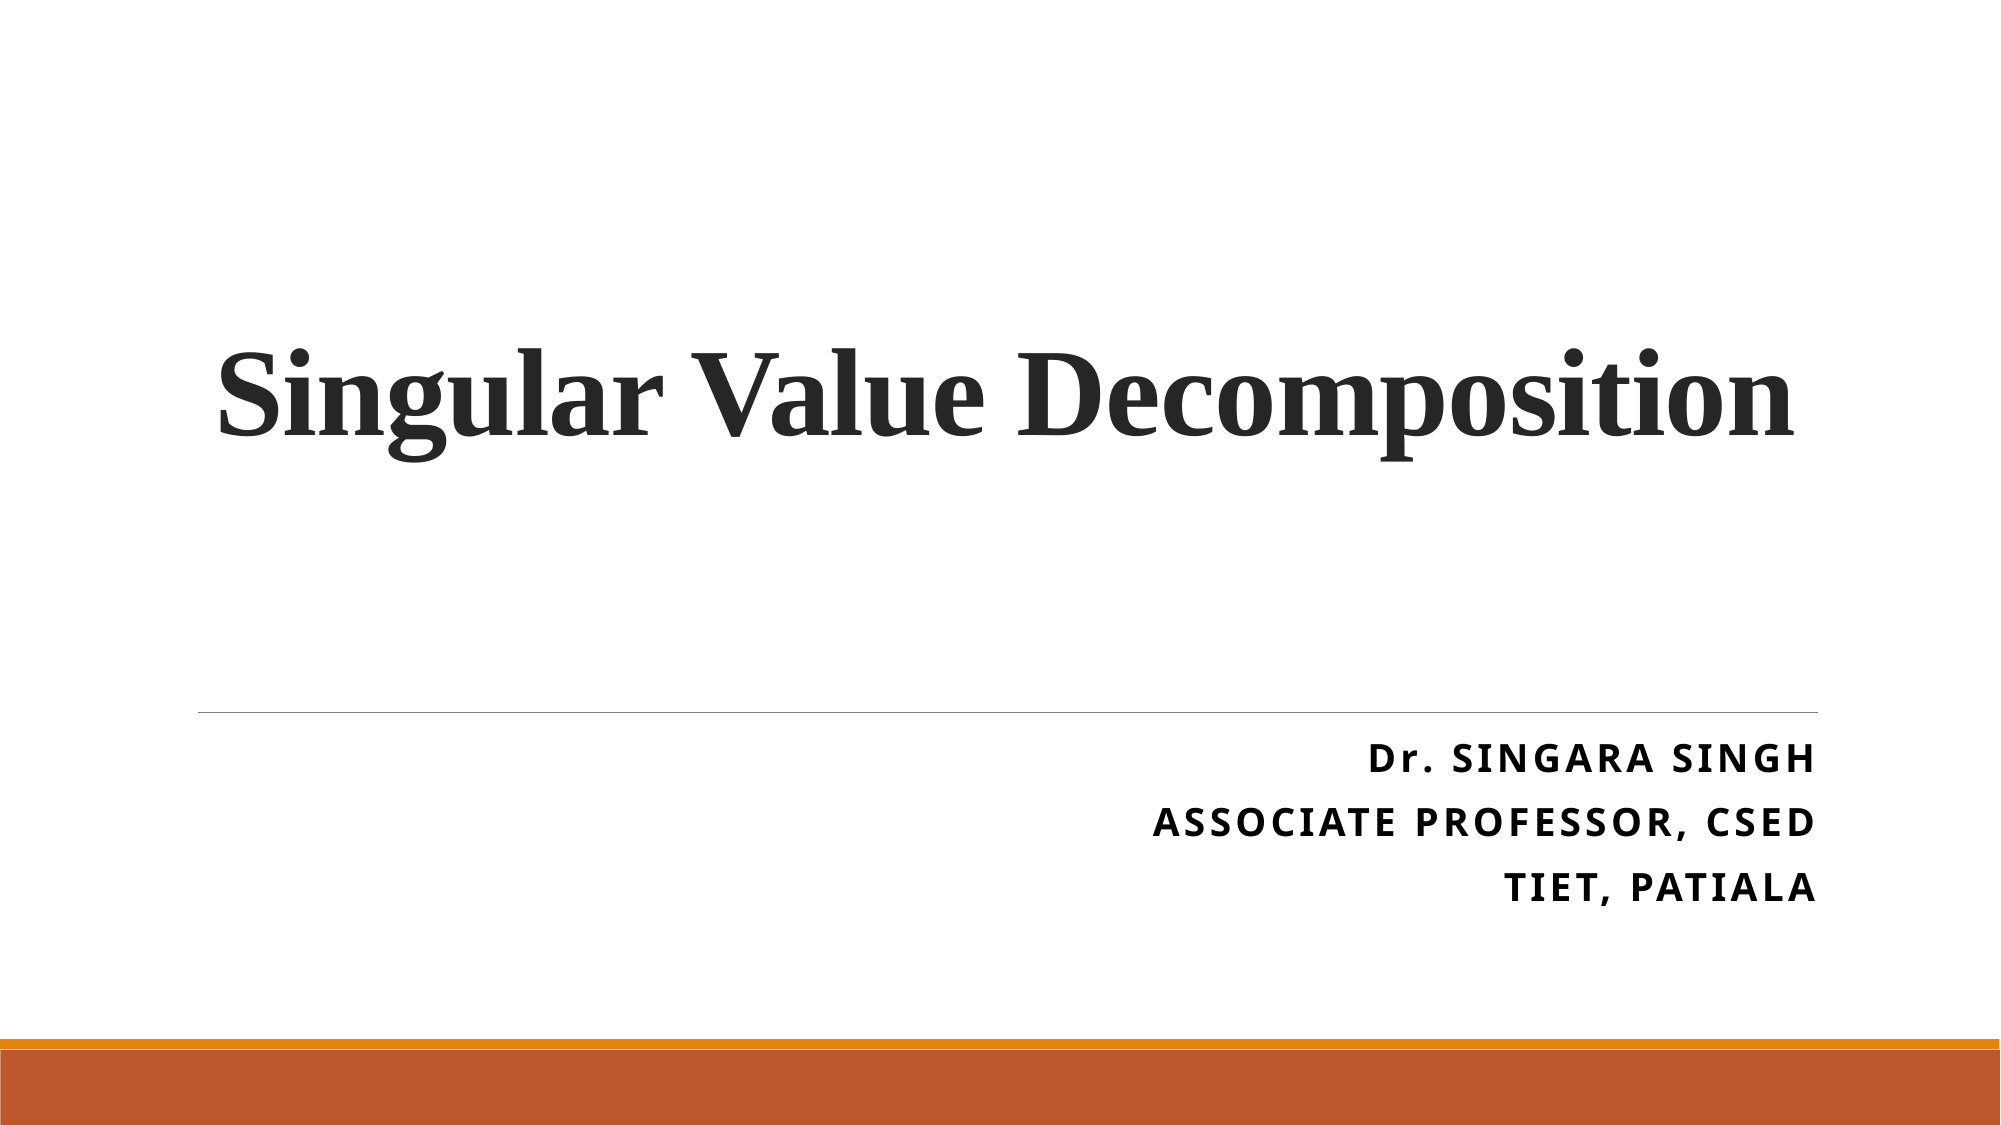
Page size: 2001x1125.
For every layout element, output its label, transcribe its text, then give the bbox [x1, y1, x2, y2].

subtitle Dr. SINGARA singh AssOCIATE Professor, CSED TIET, Patiala [180, 730, 1831, 919]
title Singular Value Decomposition [180, 124, 1830, 468]
